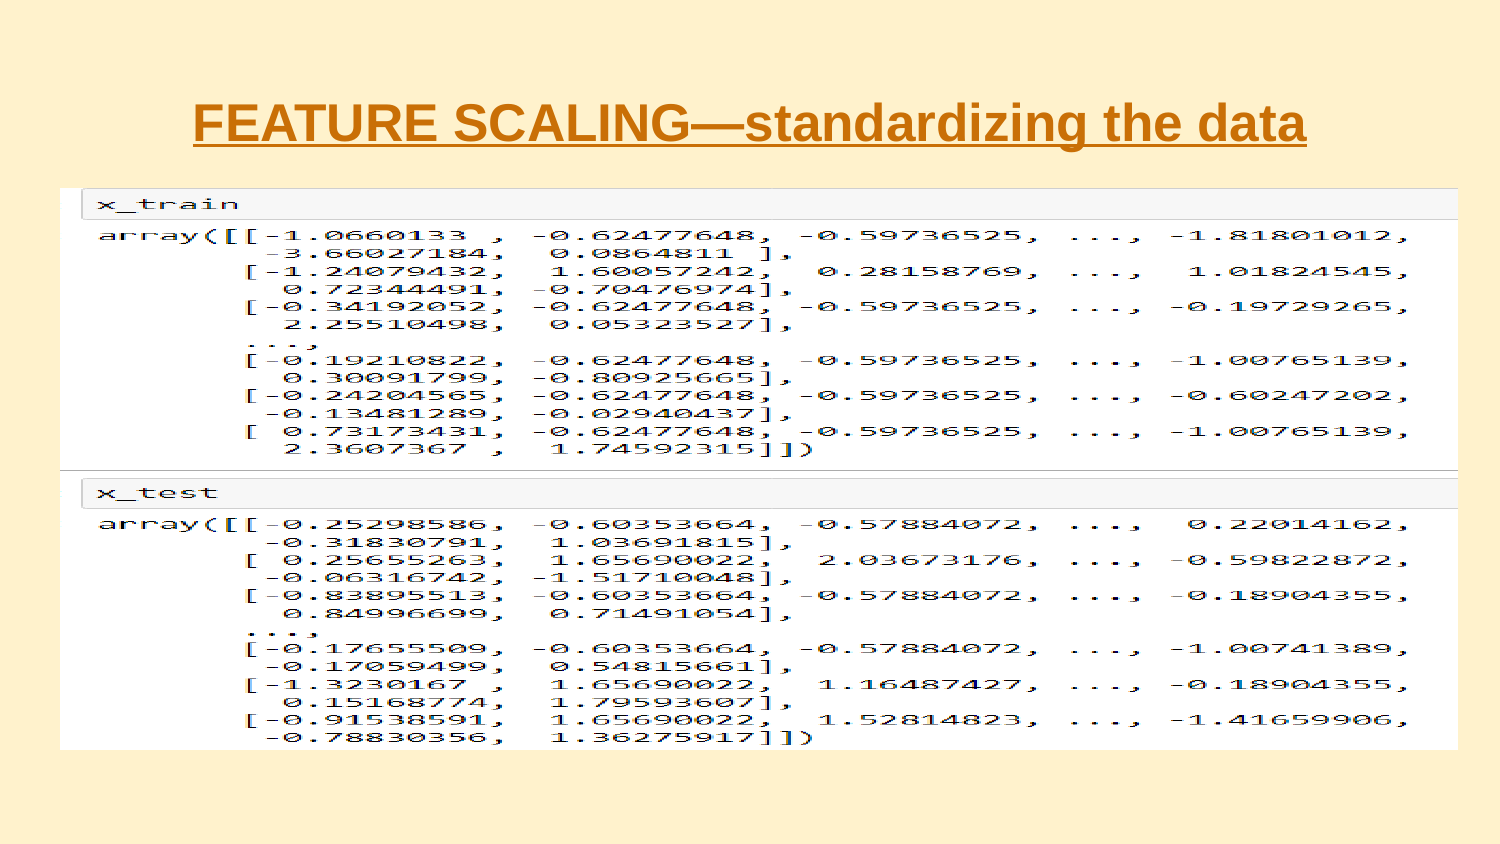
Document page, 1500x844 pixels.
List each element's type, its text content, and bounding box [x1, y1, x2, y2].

picture [59, 188, 1459, 750]
title FEATURE SCALING—standardizing the data [51, 72, 1449, 167]
